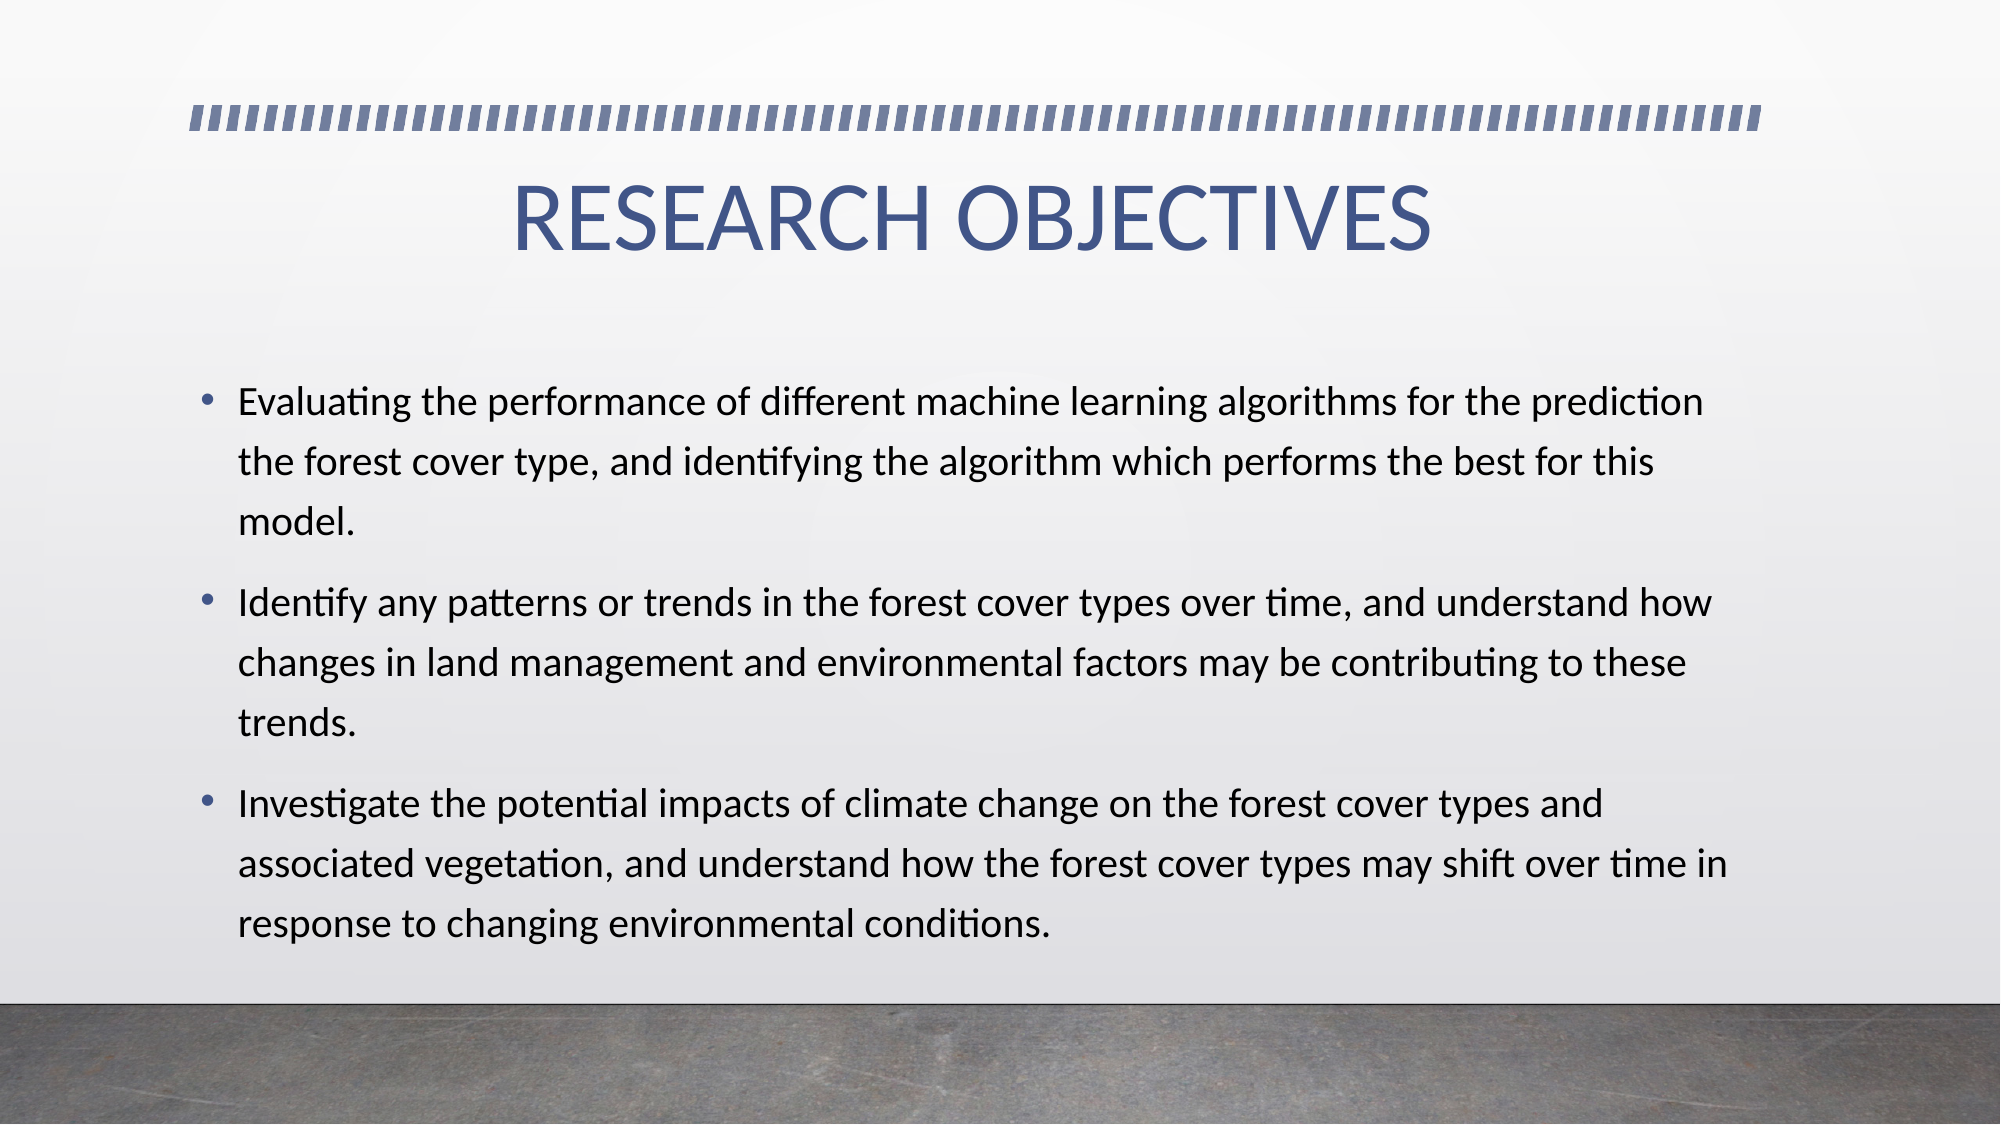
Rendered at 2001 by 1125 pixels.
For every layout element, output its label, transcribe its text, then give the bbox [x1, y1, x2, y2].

list Evaluating the performance of different machine learning algorithms for the prediction the forest cover type, and identifying the algorithm which performs the best for this model. Identify any patterns or trends in the forest cover types over time, and understand how changes in land management and environmental factors may be contributing to these trends. Investigate the potential impacts of climate change on the forest cover types and associated vegetation, and understand how the forest cover types may shift over time in response to changing environmental conditions. [185, 356, 1761, 897]
title RESEARCH OBJECTIVES [185, 156, 1761, 329]
picture [0, 1004, 2000, 1124]
